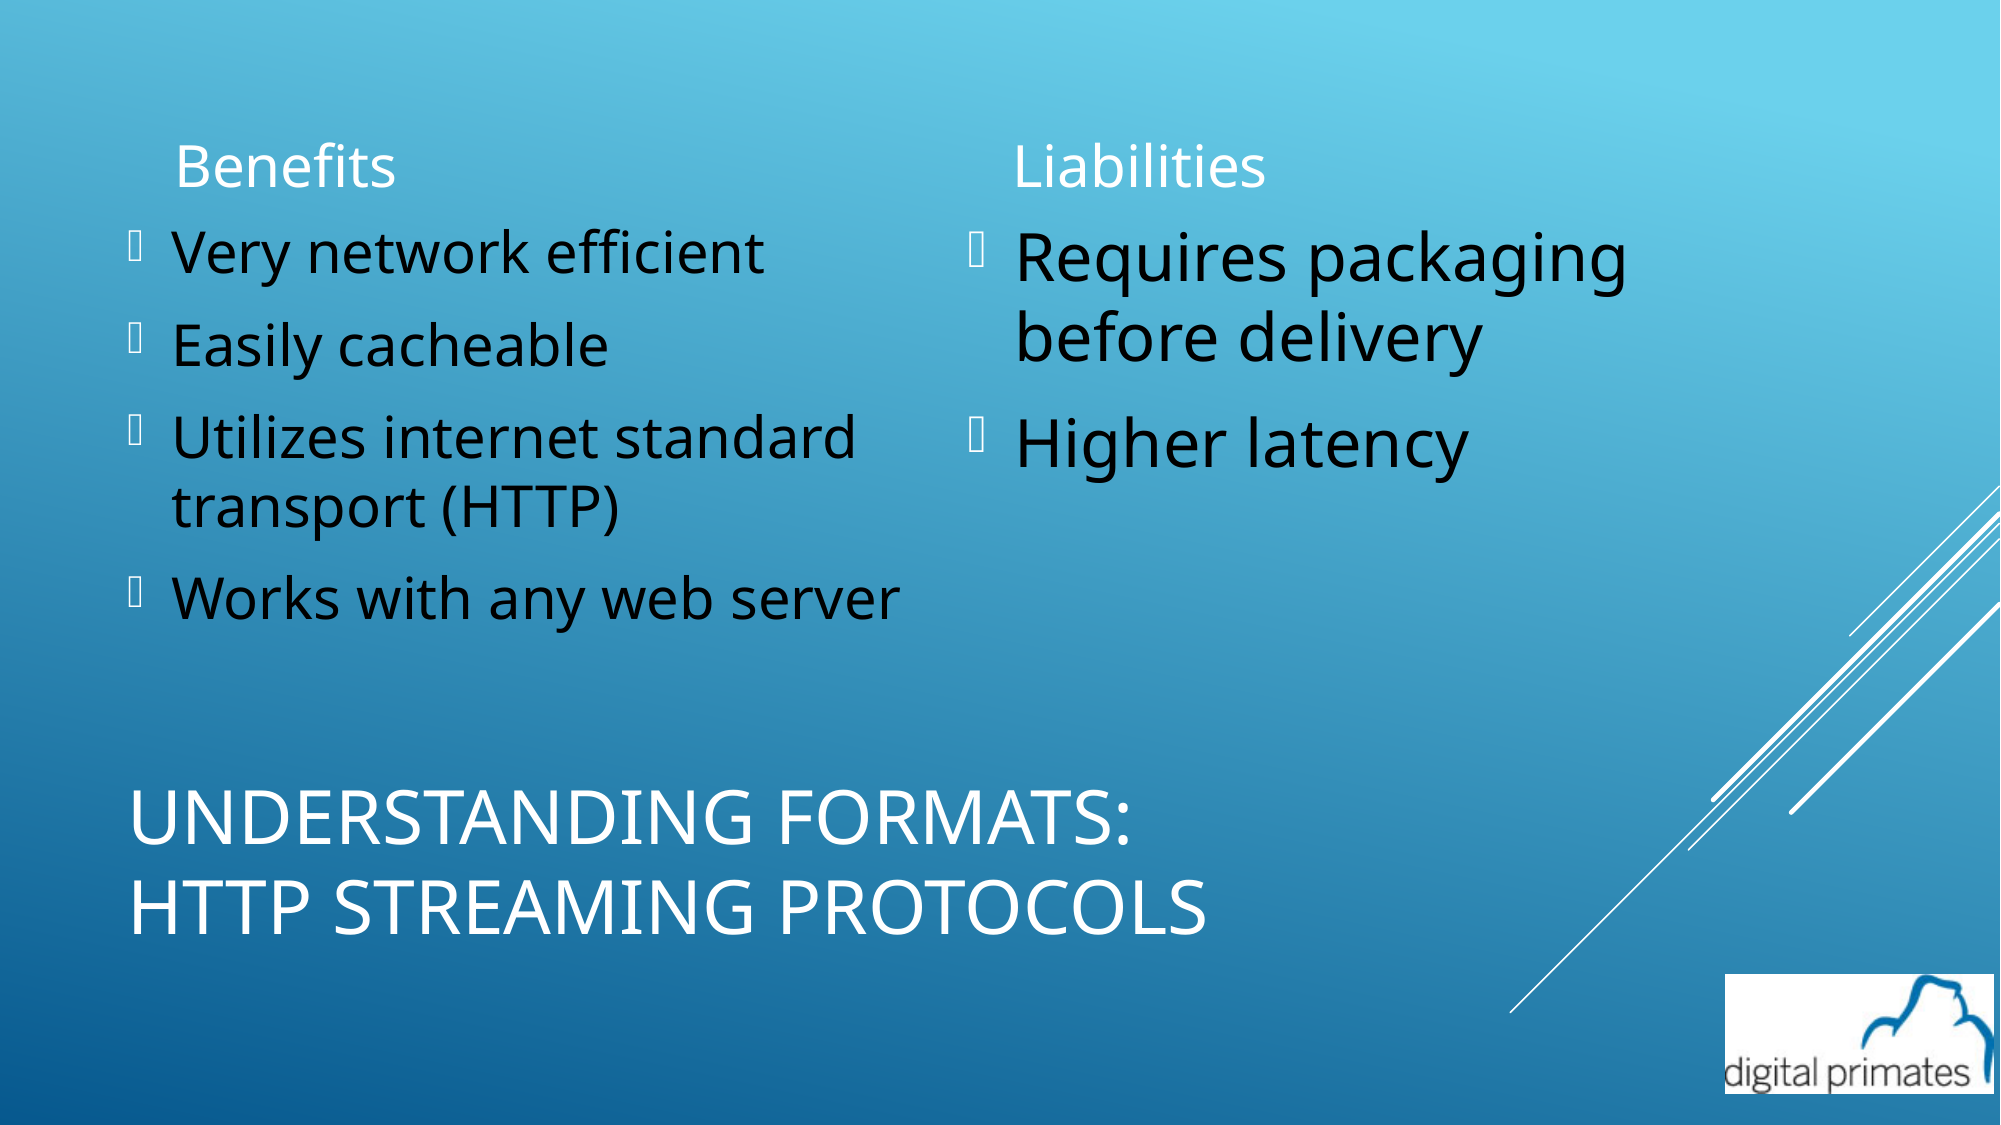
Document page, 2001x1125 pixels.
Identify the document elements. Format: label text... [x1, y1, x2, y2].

title Understanding Formats: HTTP Streaming Protocols [112, 736, 1513, 984]
picture [1725, 974, 1994, 1094]
list Liabilities [997, 112, 1763, 207]
list Benefits [159, 112, 923, 207]
list Requires packaging before delivery Higher latency [952, 207, 1762, 705]
list Very network efficient Easily cacheable Utilizes internet standard transport (HTTP) Works with any web server [112, 208, 923, 706]
